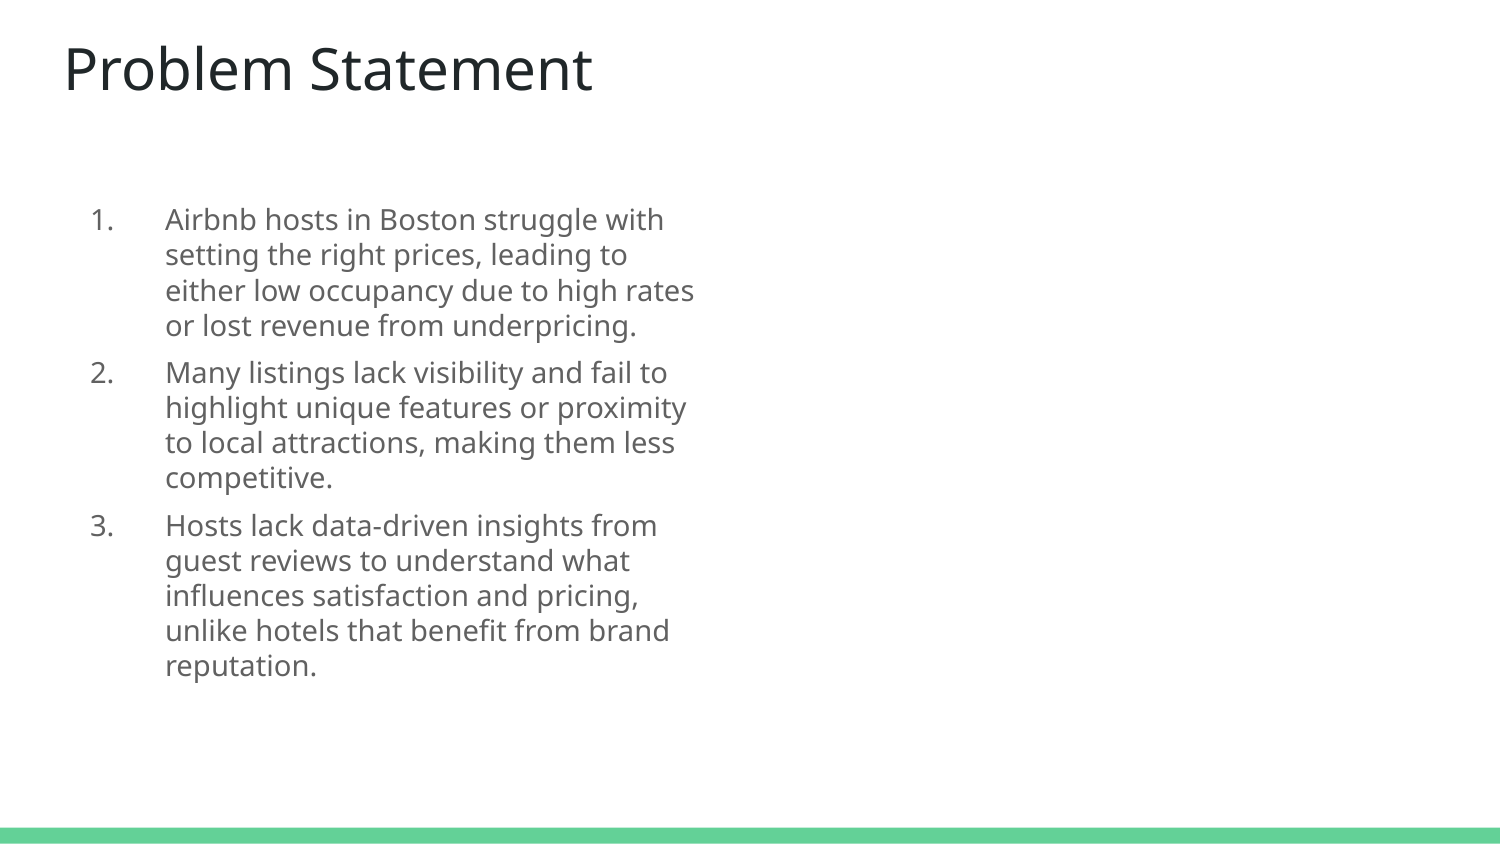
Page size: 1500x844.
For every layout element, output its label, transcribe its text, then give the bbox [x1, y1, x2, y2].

title Problem Statement [63, 32, 1069, 157]
list Airbnb hosts in Boston struggle with setting the right prices, leading to either low occupancy due to high rates or lost revenue from underpricing. Many listings lack visibility and fail to highlight unique features or proximity to local attractions, making them less competitive. Hosts lack data-driven insights from guest reviews to understand what influences satisfaction and pricing, unlike hotels that benefit from brand reputation. [75, 194, 728, 751]
